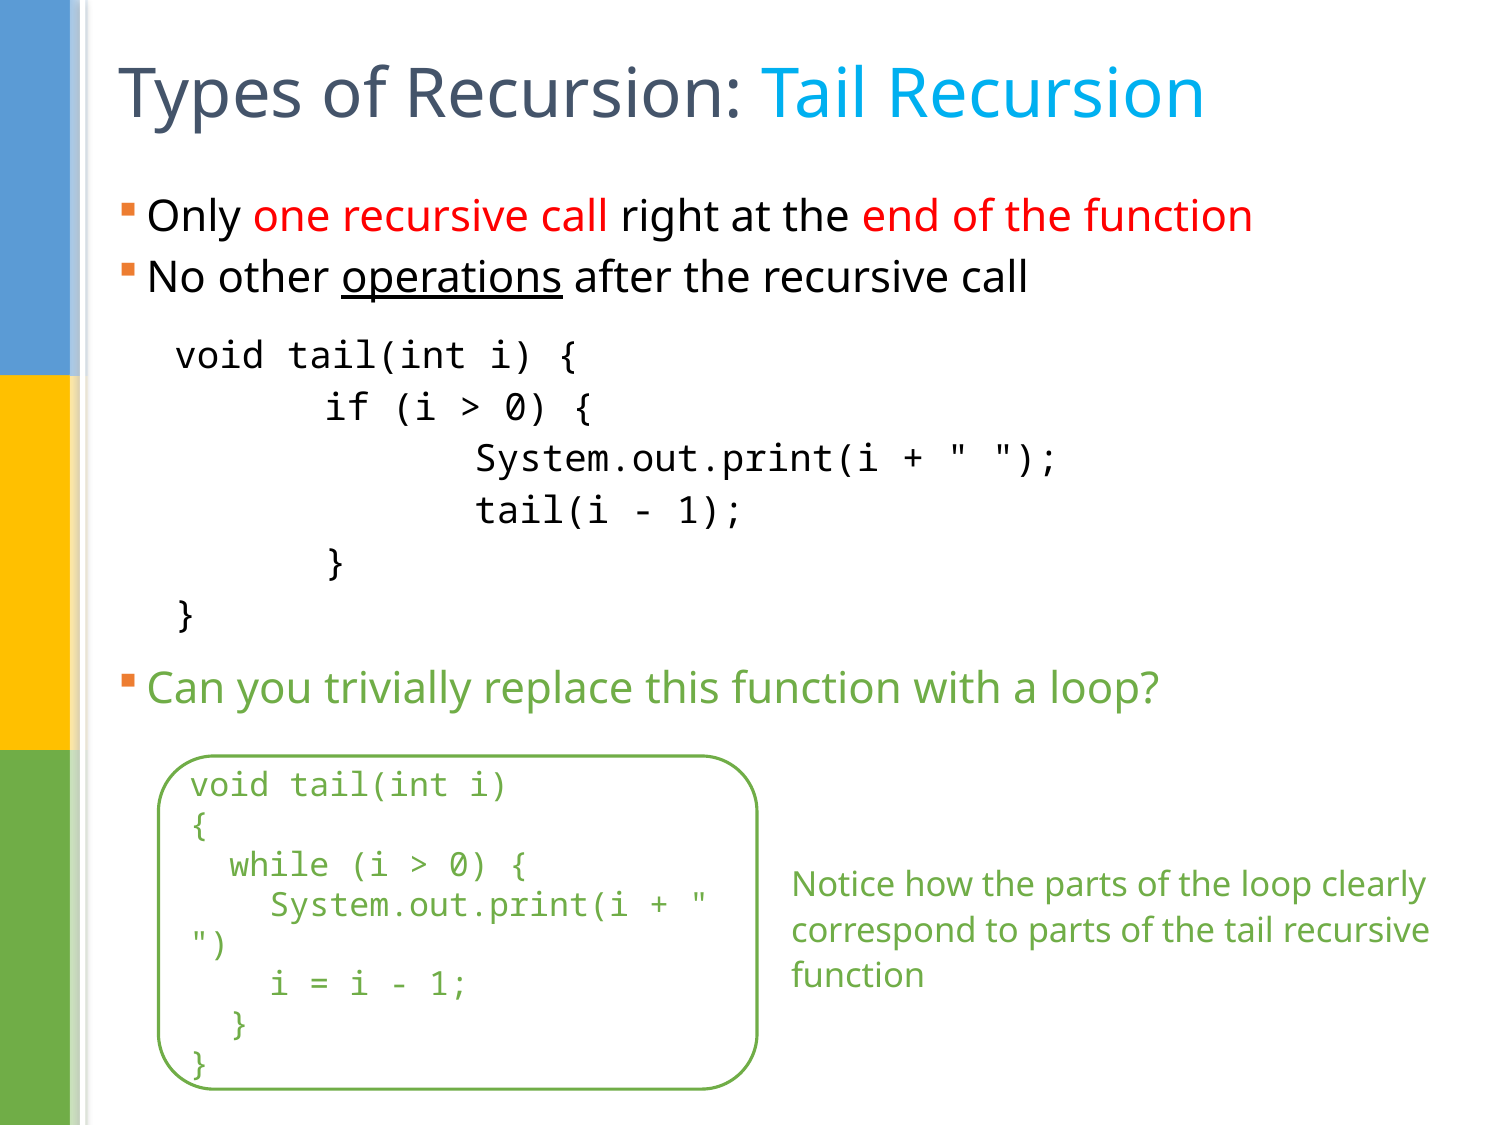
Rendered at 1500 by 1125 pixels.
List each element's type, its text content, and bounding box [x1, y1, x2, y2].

text_box Notice how the parts of the loop clearly correspond to parts of the tail recursive function [776, 850, 1453, 1005]
list Only one recursive call right at the end of the function No other operations after the recursive call void tail(int i) { if (i > 0) { System.out.print(i + " "); tail(i - 1); } } Can you trivially replace this function with a loop? [103, 186, 1397, 1090]
text_box void tail(int i) { while (i > 0) { System.out.print(i + " ") i = i - 1; } } [156, 754, 759, 1091]
title Types of Recursion: Tail Recursion [103, 36, 1397, 144]
